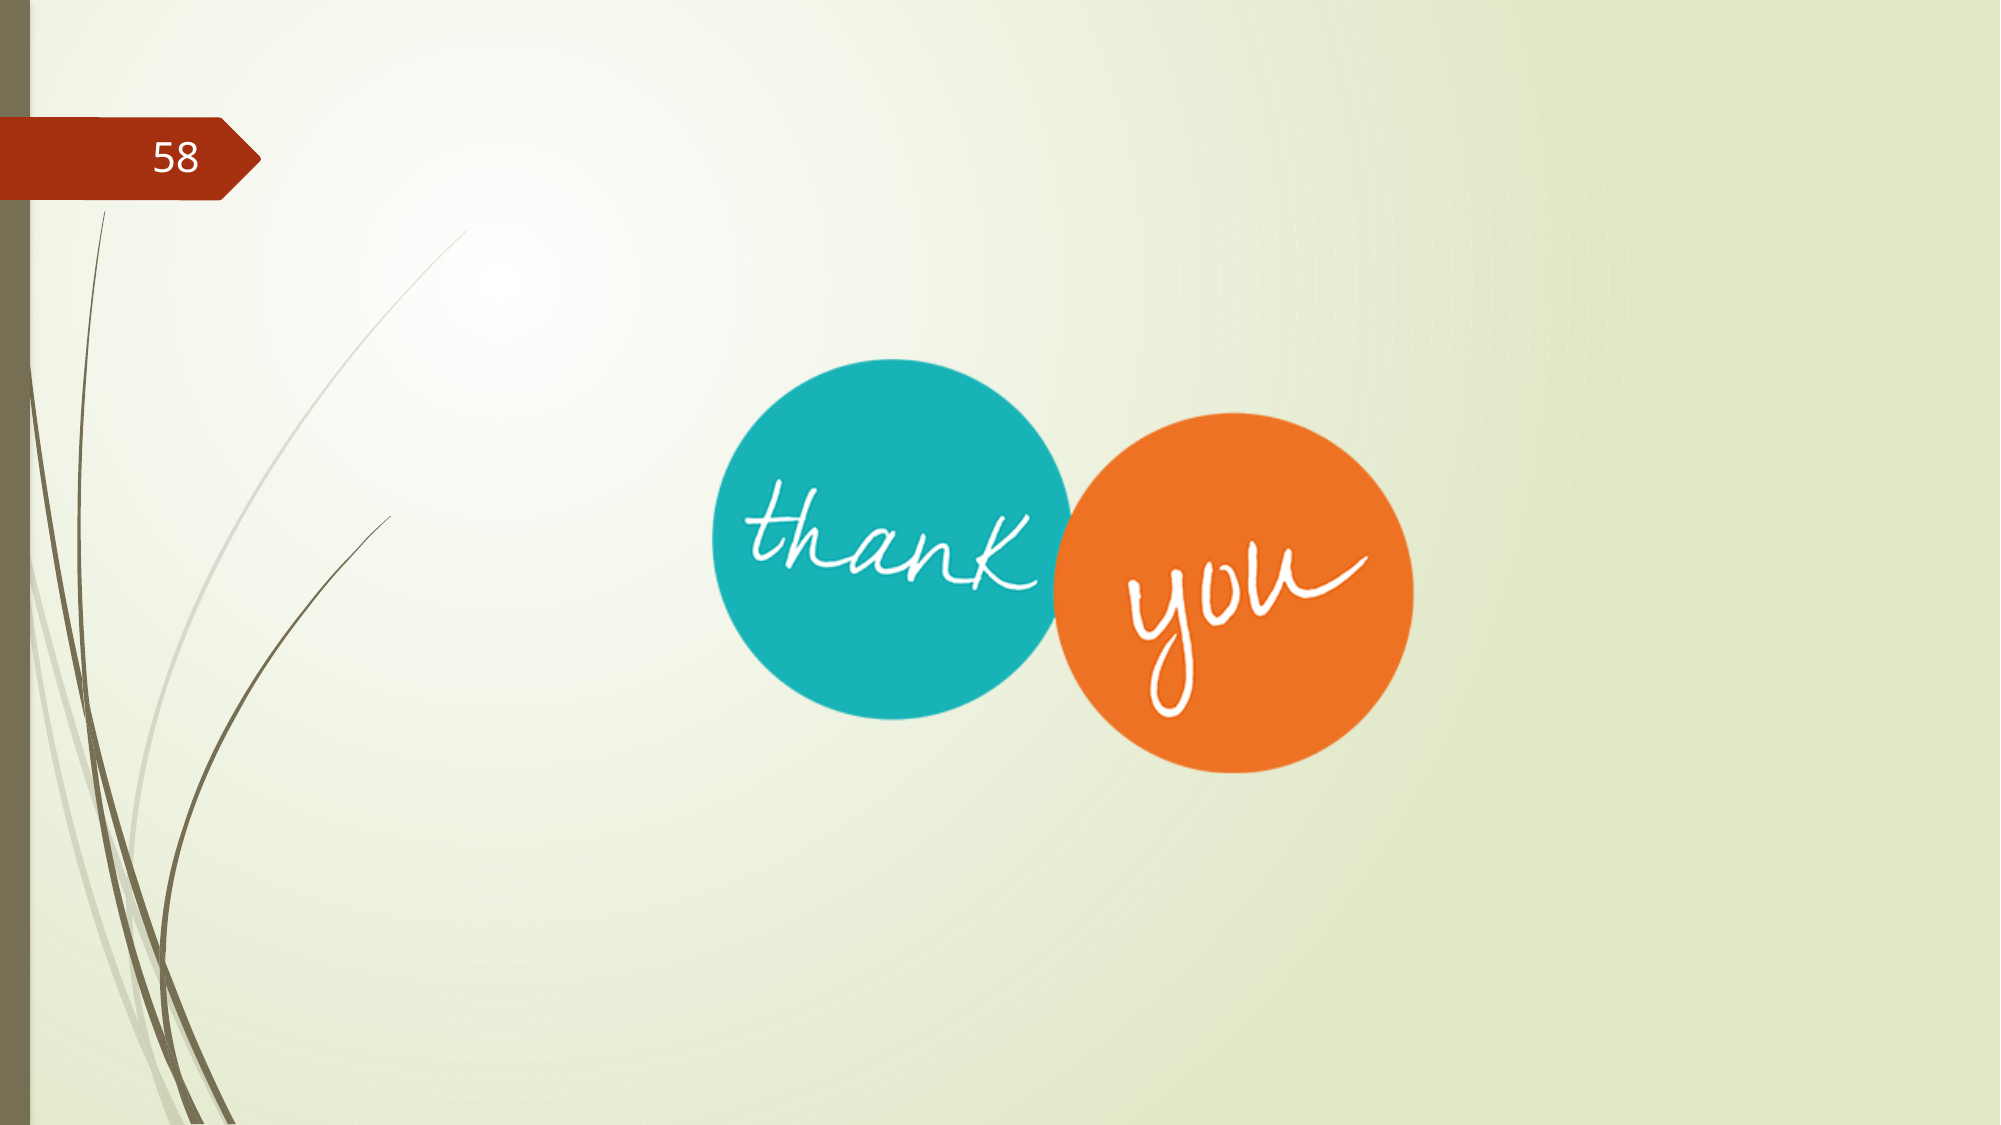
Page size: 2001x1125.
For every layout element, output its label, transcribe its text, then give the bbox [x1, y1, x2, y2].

slide_number 58 [87, 129, 216, 190]
picture [687, 356, 1435, 778]
